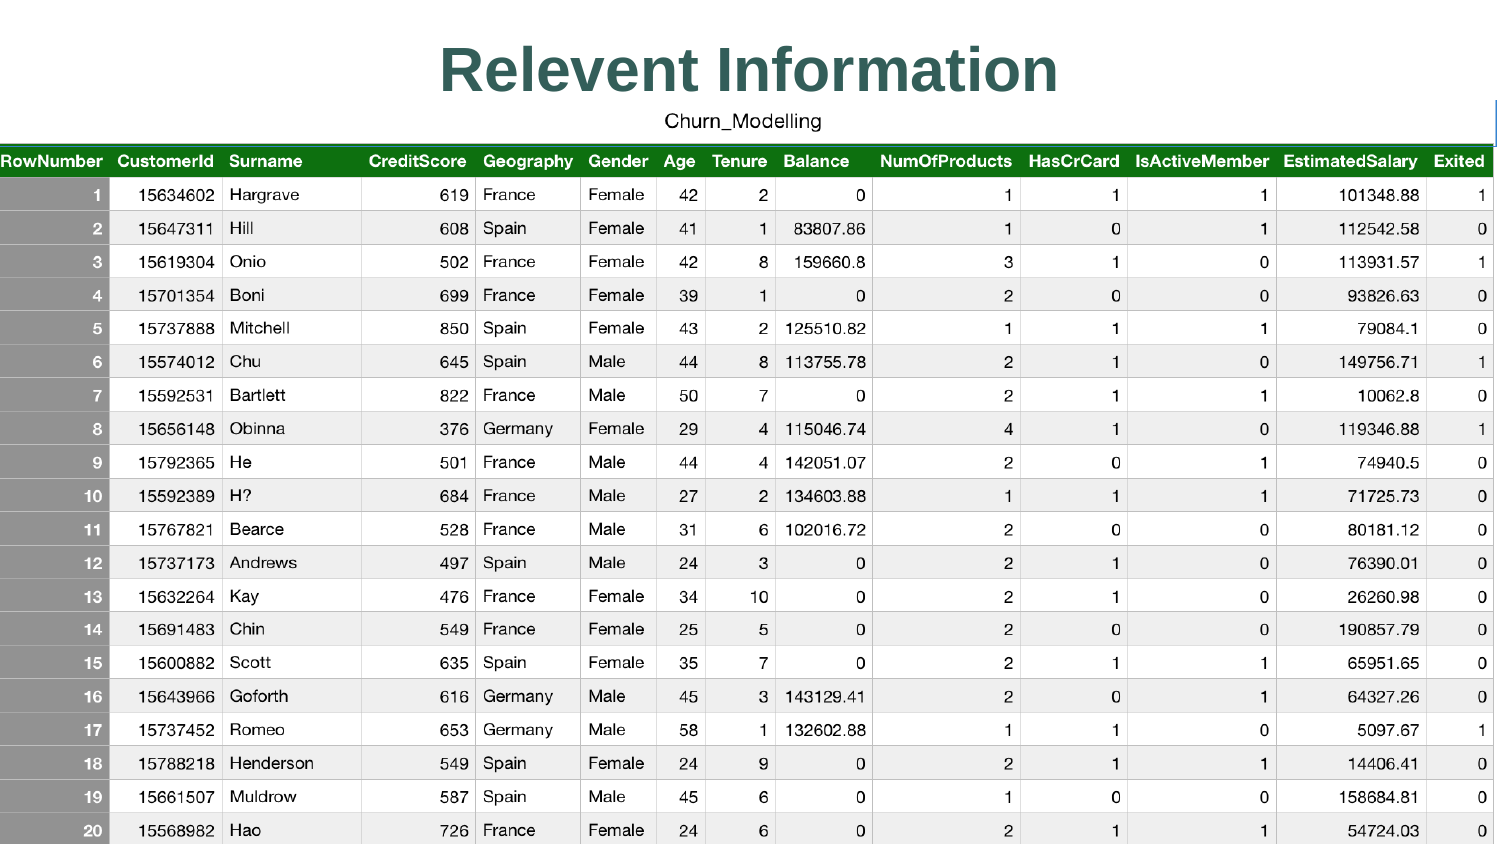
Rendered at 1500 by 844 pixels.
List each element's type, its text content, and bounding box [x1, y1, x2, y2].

title Relevent Information [82, 0, 1418, 98]
picture [0, 100, 1500, 844]
